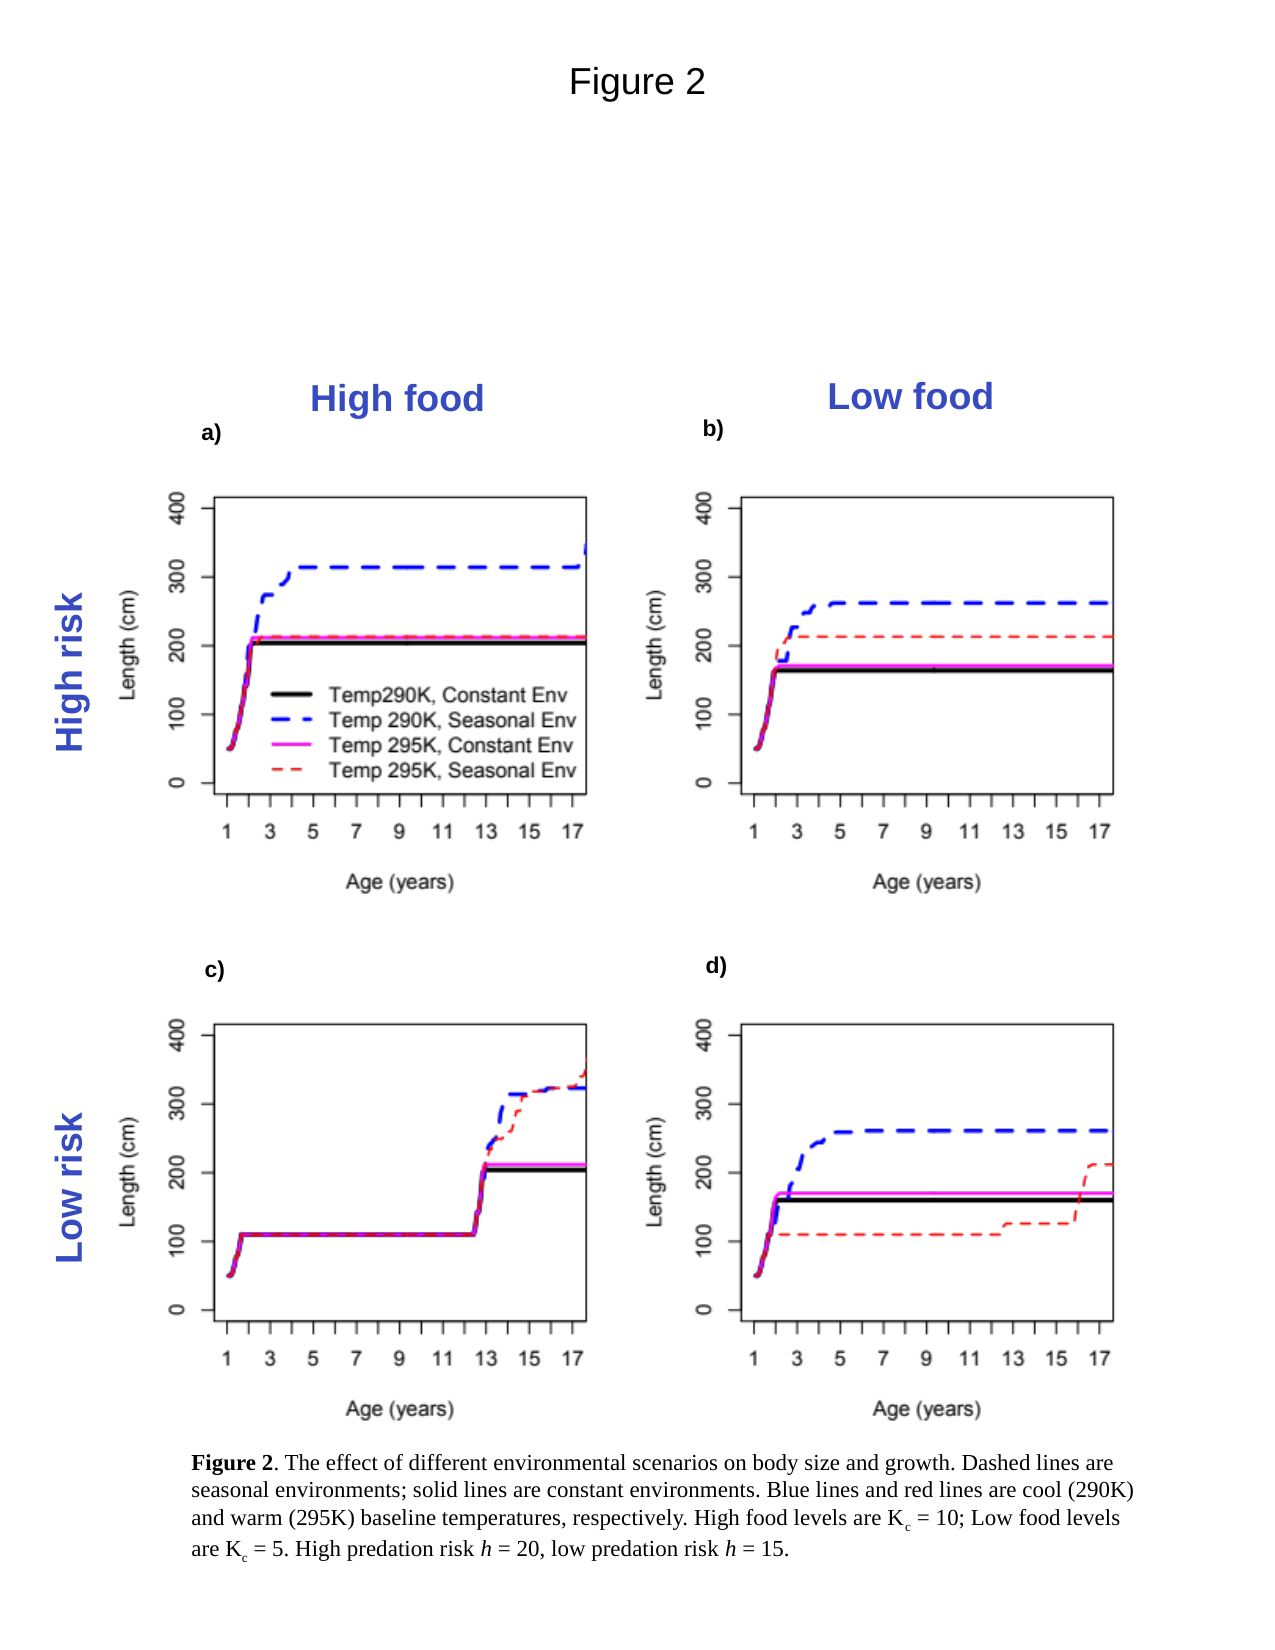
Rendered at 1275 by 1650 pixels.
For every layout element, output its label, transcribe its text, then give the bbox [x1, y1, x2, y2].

text_box Figure 2. The effect of different environmental scenarios on body size and growth. Dashed lines are seasonal environments; solid lines are constant environments. Blue lines and red lines are cool (290K) and warm (295K) baseline temperatures, respectively. High food levels are Kc = 10; Low food levels are Kc = 5. High predation risk h = 20, low predation risk h = 15. [176, 1446, 1151, 1573]
text_box Figure 2 [485, 49, 790, 110]
text_box Low risk [36, 1036, 97, 1341]
text_box High food [245, 366, 550, 395]
text_box Low food [759, 364, 1063, 395]
text_box High risk [36, 521, 97, 826]
picture [112, 395, 1163, 1446]
